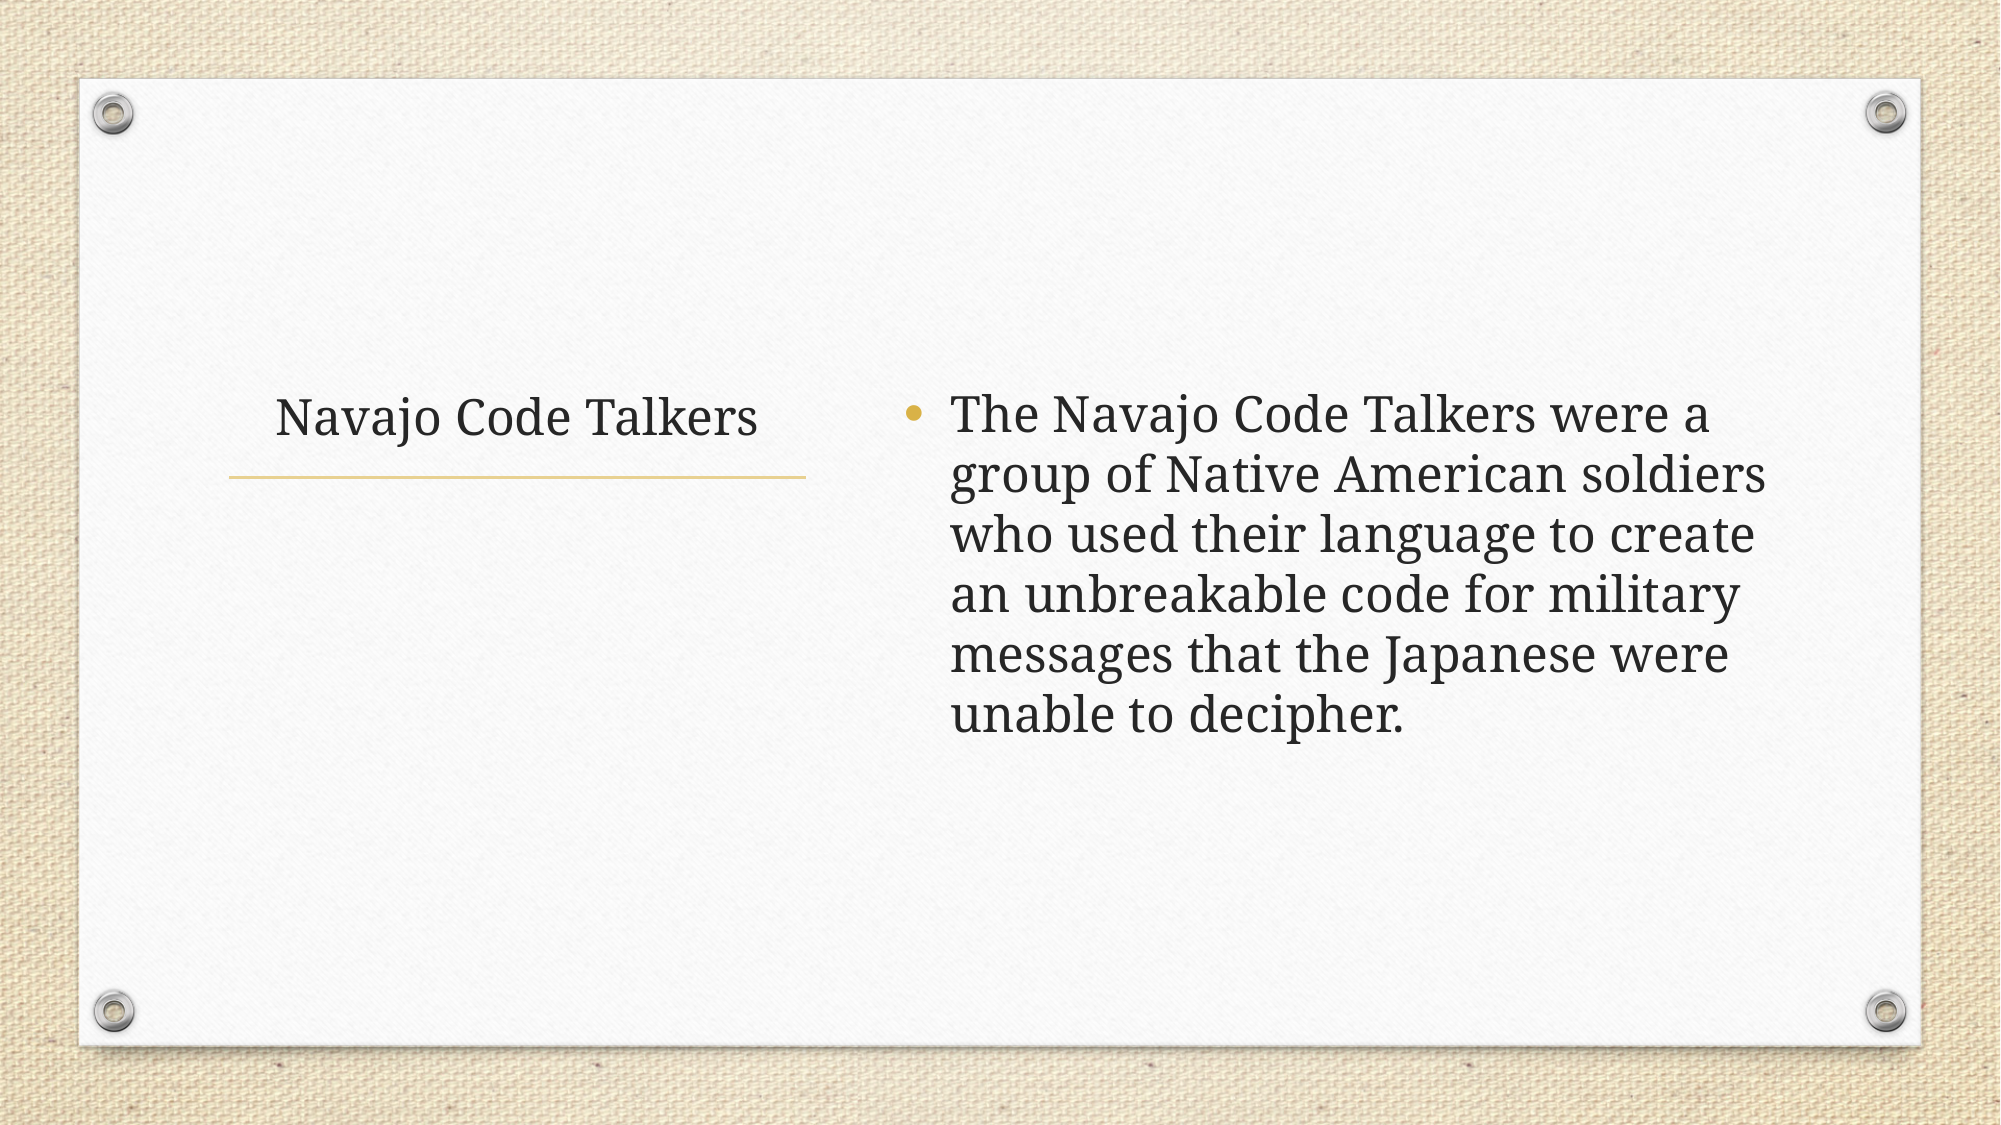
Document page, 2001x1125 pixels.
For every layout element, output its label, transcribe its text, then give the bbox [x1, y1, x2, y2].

title Navajo Code Talkers [212, 227, 823, 453]
list The Navajo Code Talkers were a group of Native American soldiers who used their language to create an unbreakable code for military messages that the Japanese were unable to decipher. [888, 161, 1787, 964]
picture [0, 0, 2001, 1125]
